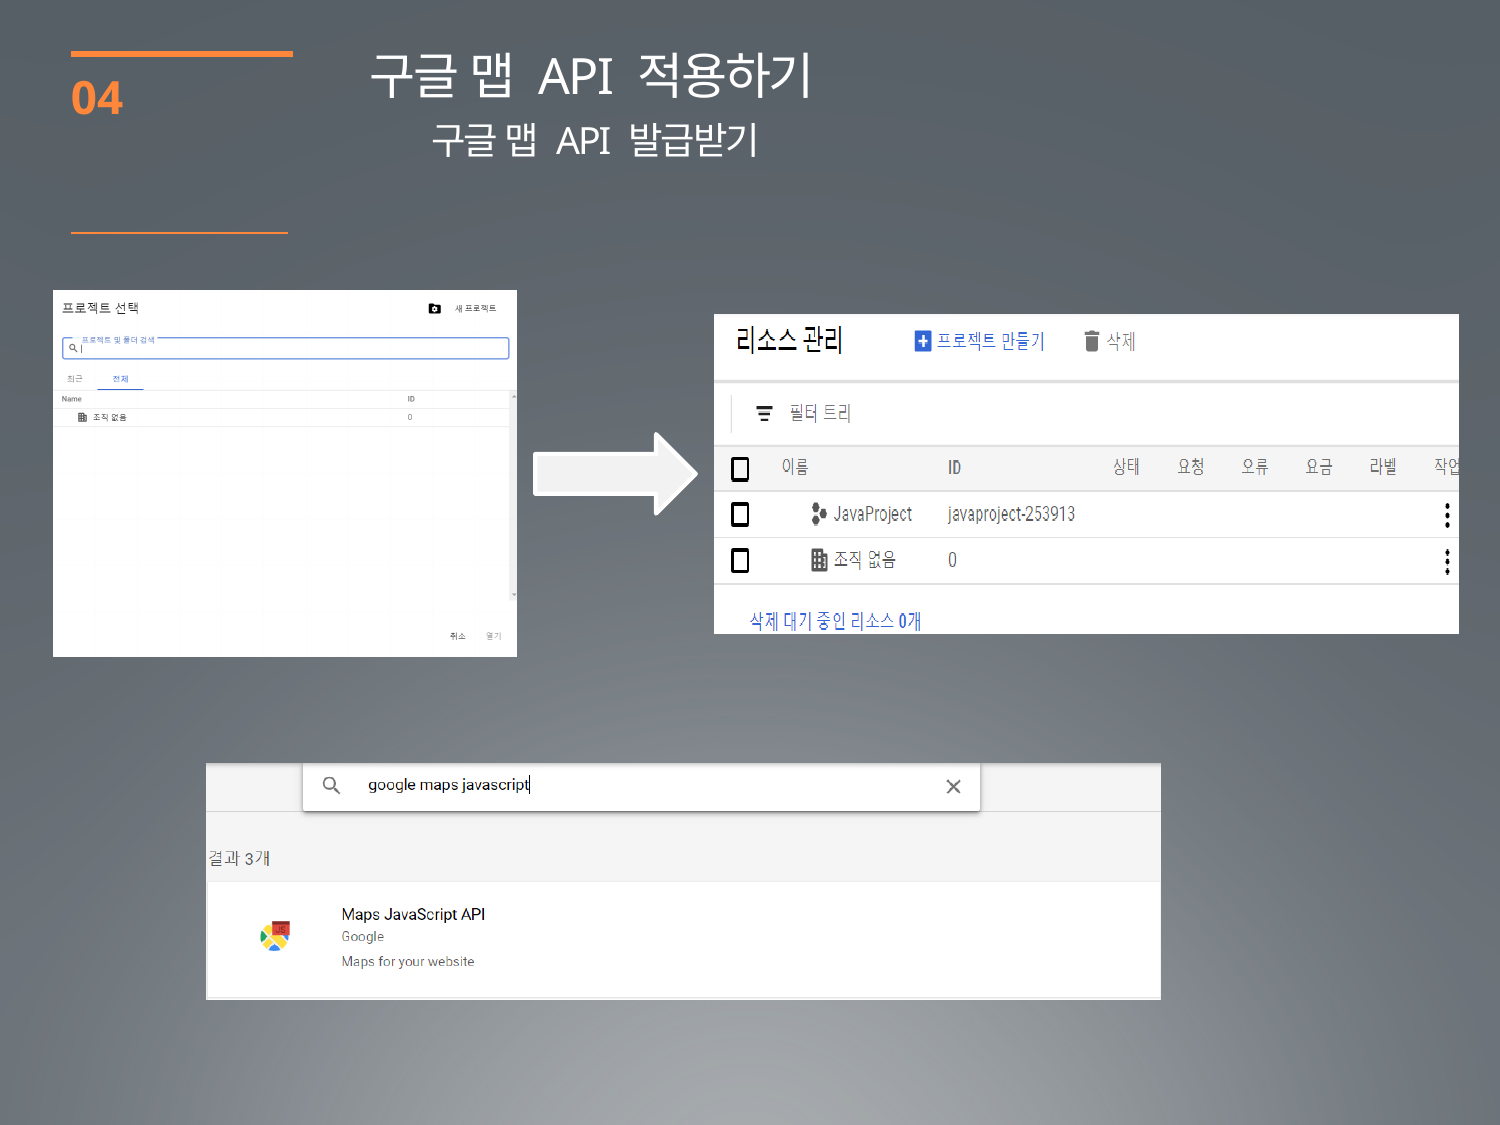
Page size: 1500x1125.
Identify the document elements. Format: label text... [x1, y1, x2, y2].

text_box [533, 432, 698, 516]
text_box 04 [56, 61, 139, 132]
text_box 구글 맵 API 적용하기 구글 맵 API 발급받기 [354, 36, 1437, 167]
picture [0, 0, 1500, 1125]
